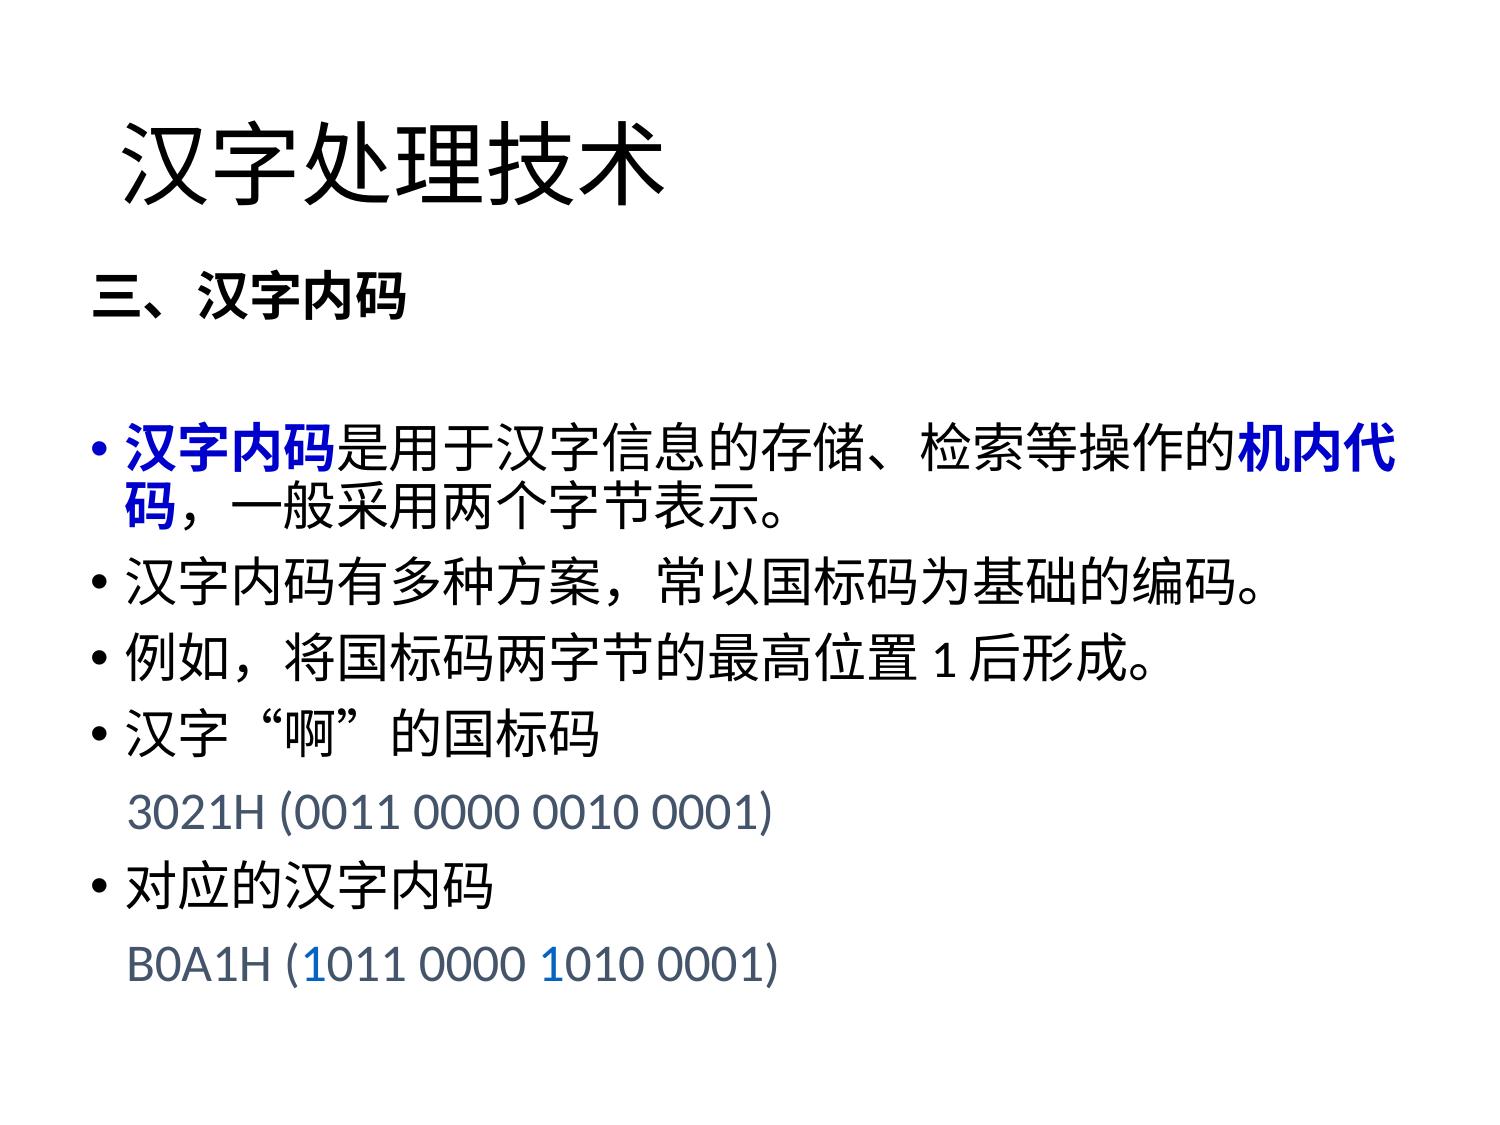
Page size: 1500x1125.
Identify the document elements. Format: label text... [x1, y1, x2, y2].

title 汉字处理技术 [103, 59, 1397, 262]
list 三、汉字内码 汉字内码是用于汉字信息的存储、检索等操作的机内代码，一般采用两个字节表示。 汉字内码有多种方案，常以国标码为基础的编码。 例如，将国标码两字节的最高位置1后形成。 汉字“啊”的国标码 3021H (0011 0000 0010 0001) 对应的汉字内码 B0A1H (1011 0000 1010 0001) [75, 262, 1425, 1005]
